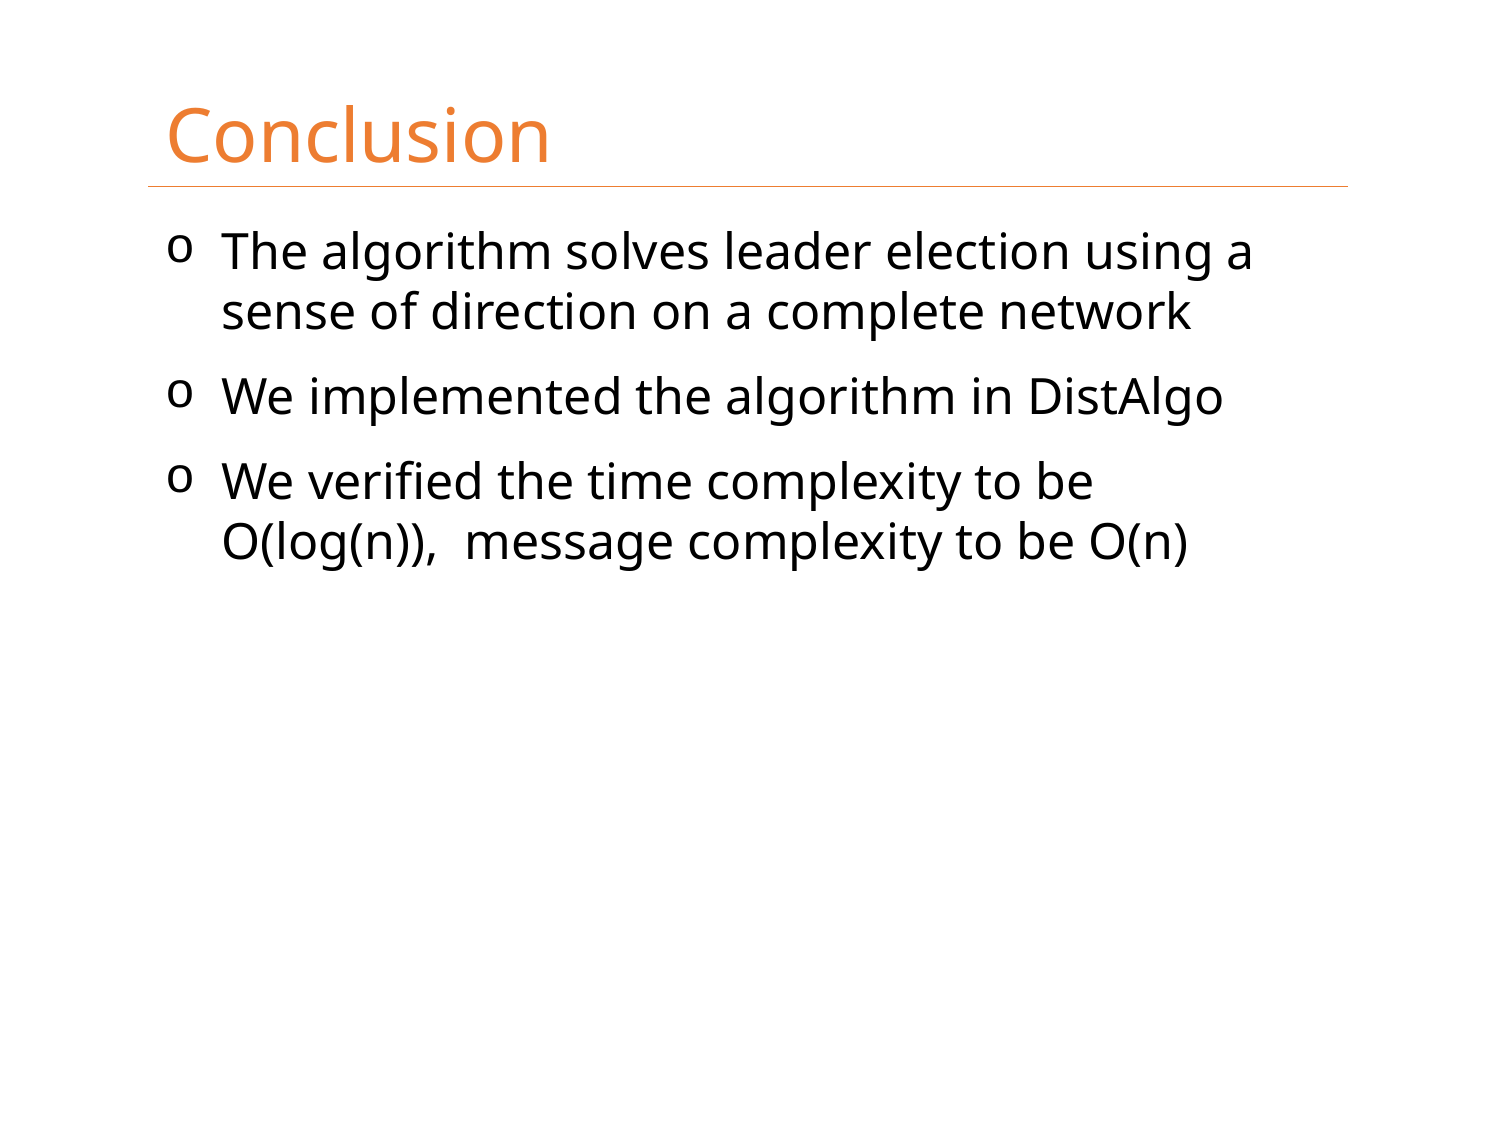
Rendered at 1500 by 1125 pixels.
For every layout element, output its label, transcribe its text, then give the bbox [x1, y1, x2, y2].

text_box The algorithm solves leader election using a sense of direction on a complete network We implemented the algorithm in DistAlgo We verified the time complexity to be O(log(n)), message complexity to be O(n) [150, 212, 1338, 577]
text_box Conclusion [150, 90, 1336, 212]
